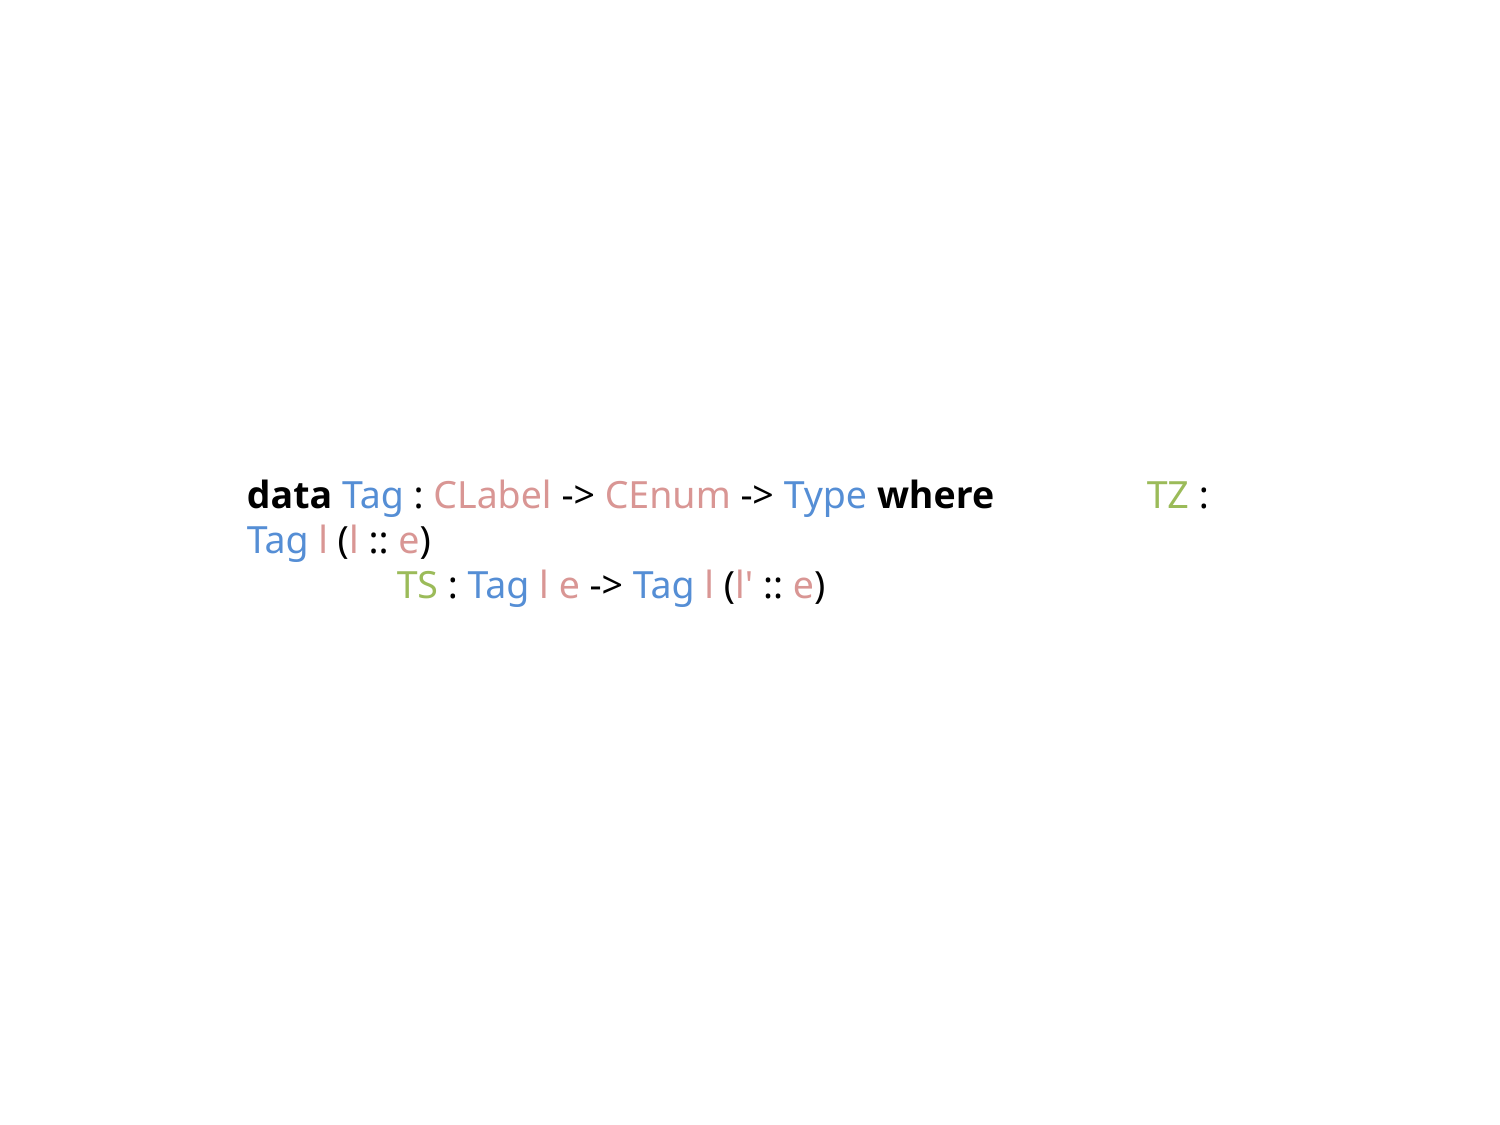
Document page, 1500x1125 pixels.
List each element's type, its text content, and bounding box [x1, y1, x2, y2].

text_box data Tag : CLabel -> CEnum -> Type where TZ : Tag l (l :: e) TS : Tag l e -> Tag l (l' :: e) [232, 463, 1269, 614]
